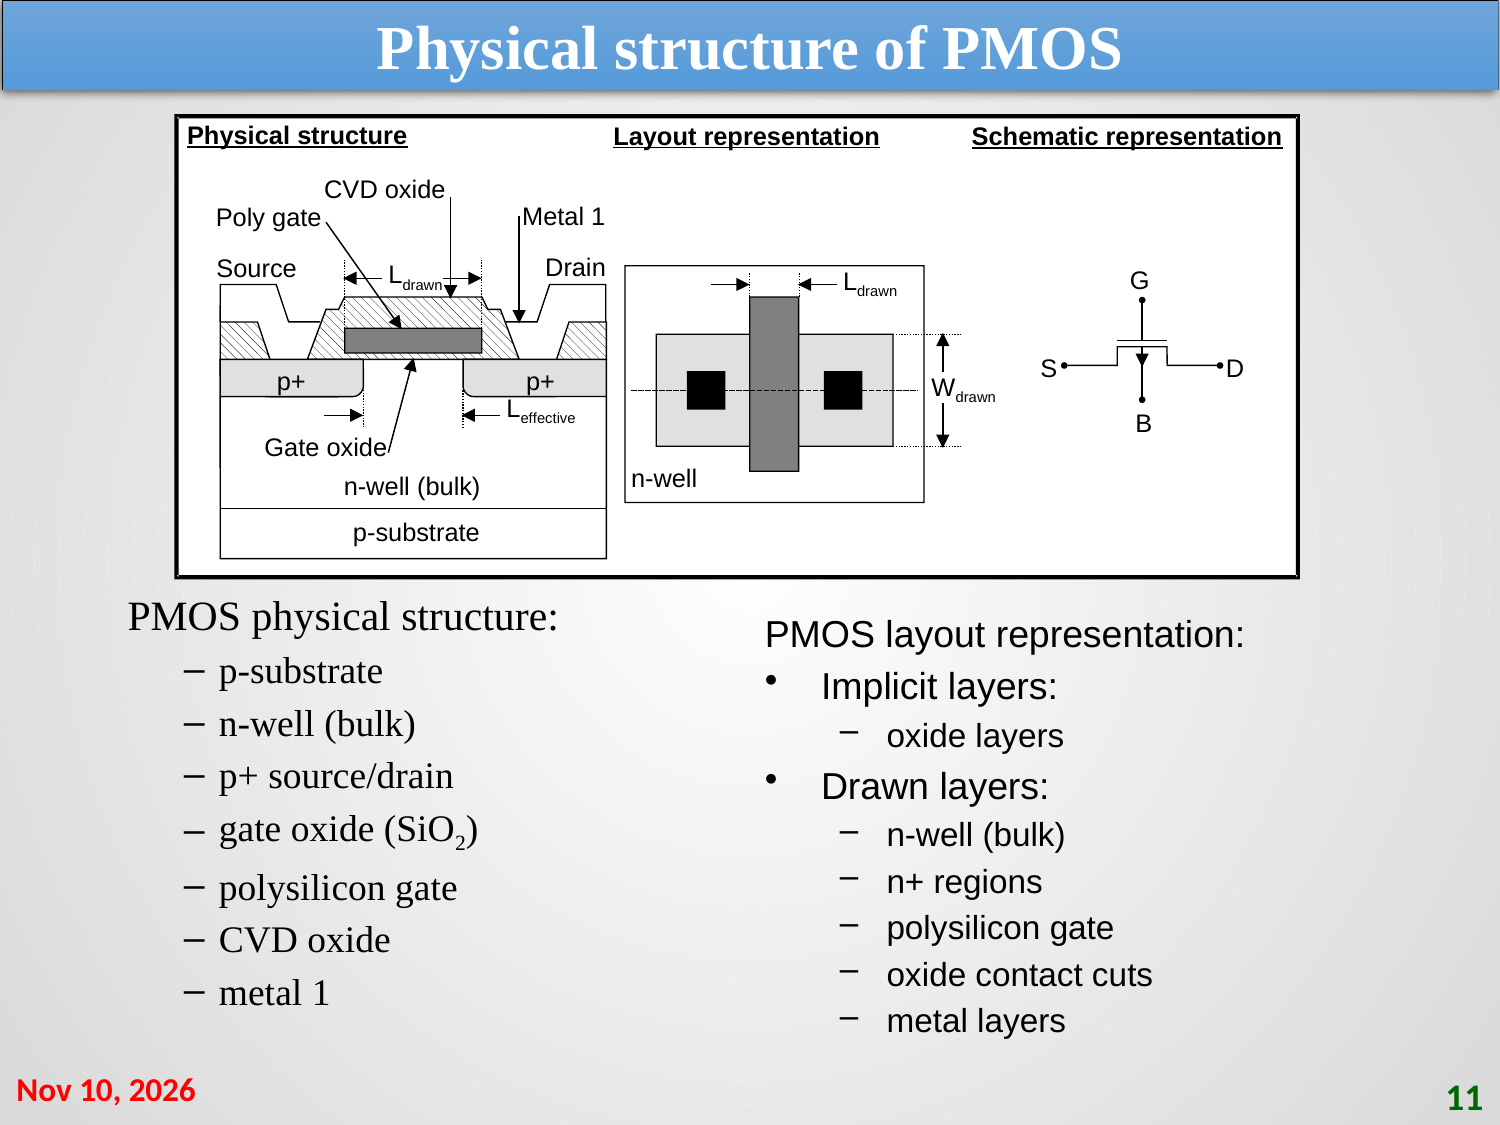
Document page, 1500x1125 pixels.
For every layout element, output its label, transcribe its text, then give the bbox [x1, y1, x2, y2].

text_box Physical structure of PMOS [2, 0, 1499, 90]
list PMOS physical structure: p-substrate n-well (bulk) p+ source/drain gate oxide (SiO2) polysilicon gate CVD oxide metal 1 [112, 581, 775, 1064]
slide_number 11 [1148, 1065, 1499, 1125]
text_box PMOS layout representation: Implicit layers: oxide layers Drawn layers: n-well (bulk) n+ regions polysilicon gate oxide contact cuts metal layers [750, 602, 1388, 1066]
slide_number 8-Aug-21 [1, 1057, 352, 1118]
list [174, 114, 1300, 580]
